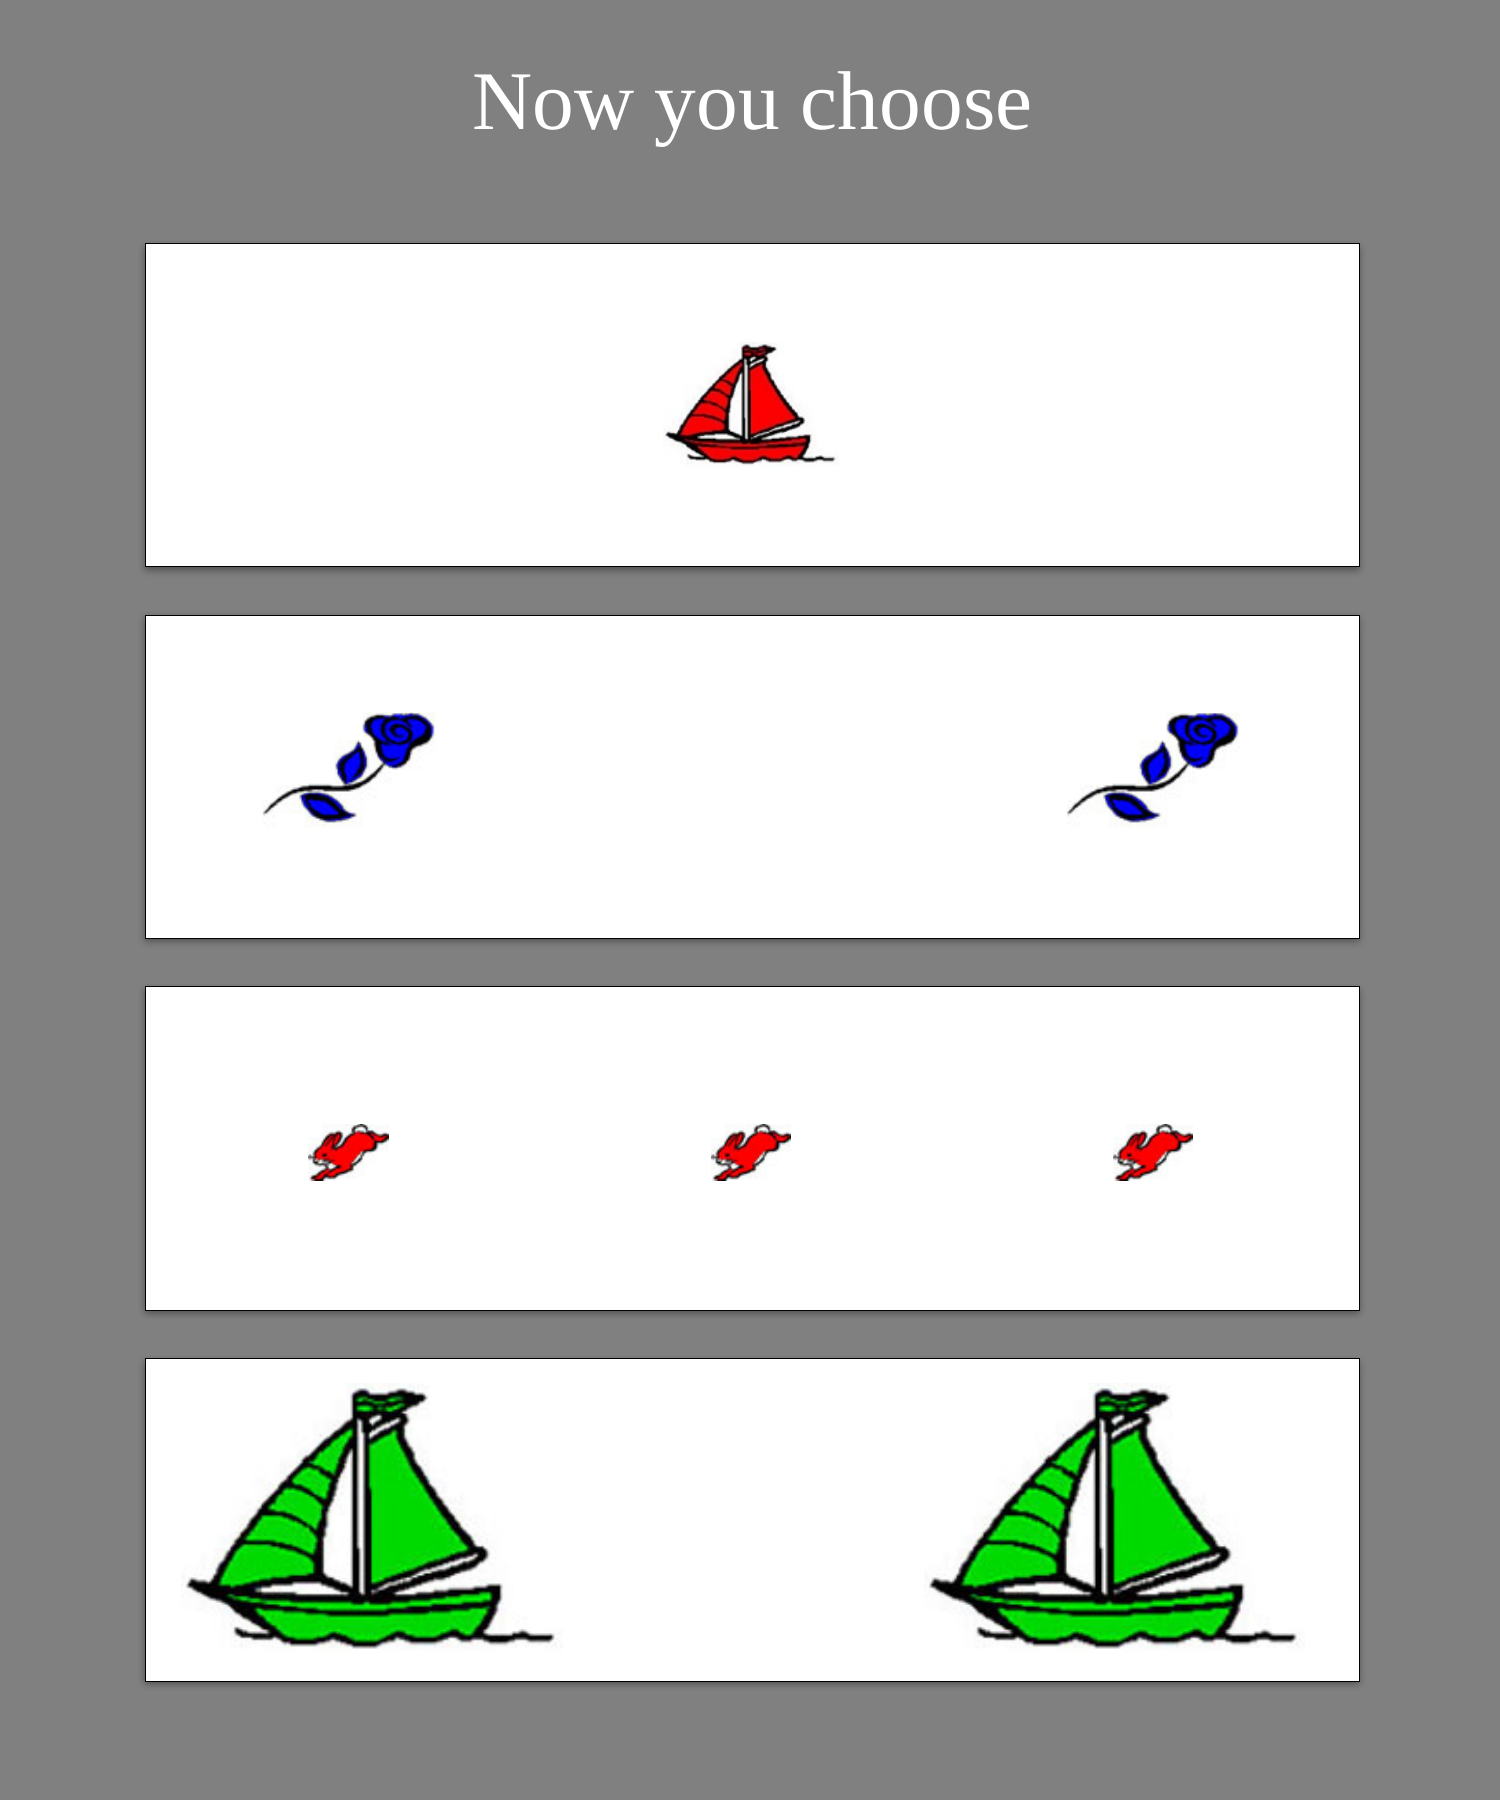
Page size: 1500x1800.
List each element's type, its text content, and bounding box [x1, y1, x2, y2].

text_box Now you choose [170, 39, 1335, 155]
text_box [145, 614, 1360, 939]
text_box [145, 1358, 1360, 1682]
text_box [145, 242, 1360, 567]
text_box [145, 986, 1360, 1311]
picture [0, 0, 1500, 1800]
